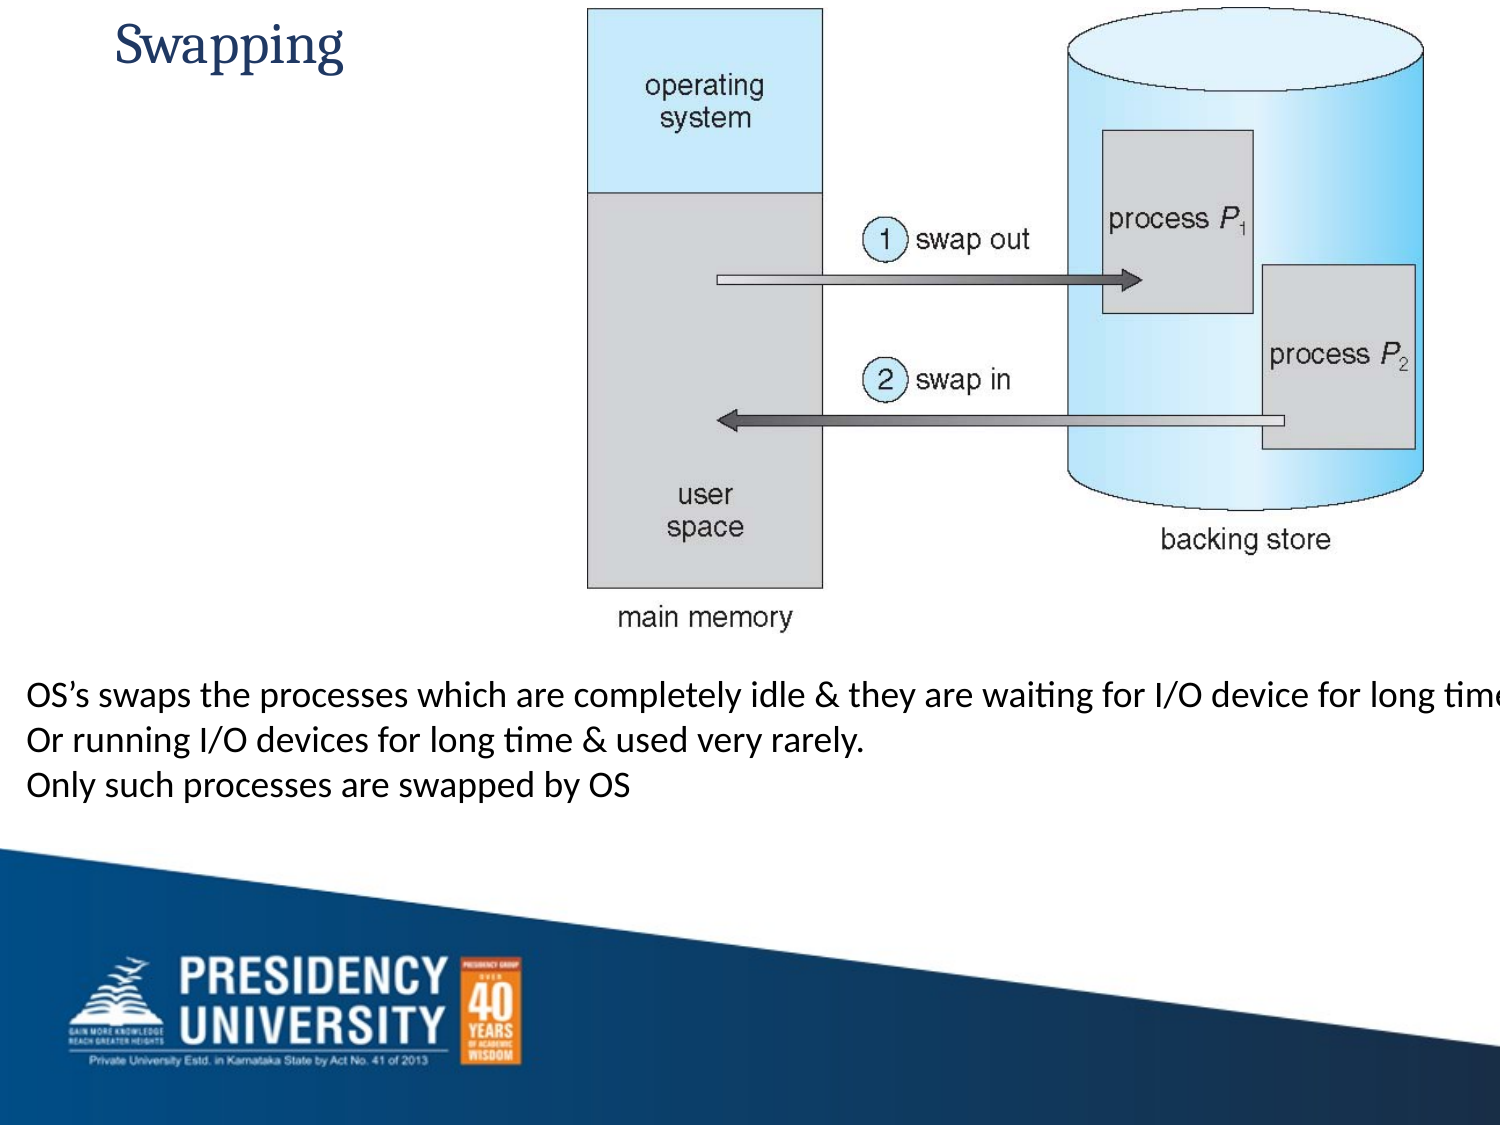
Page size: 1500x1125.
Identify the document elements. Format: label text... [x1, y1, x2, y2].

title Swapping [116, 5, 589, 76]
text_box OS’s swaps the processes which are completely idle & they are waiting for I/O device for long time Or running I/O devices for long time & used very rarely. Only such processes are swapped by OS [11, 662, 1500, 813]
picture [587, 7, 1425, 634]
picture [0, 848, 1500, 1125]
